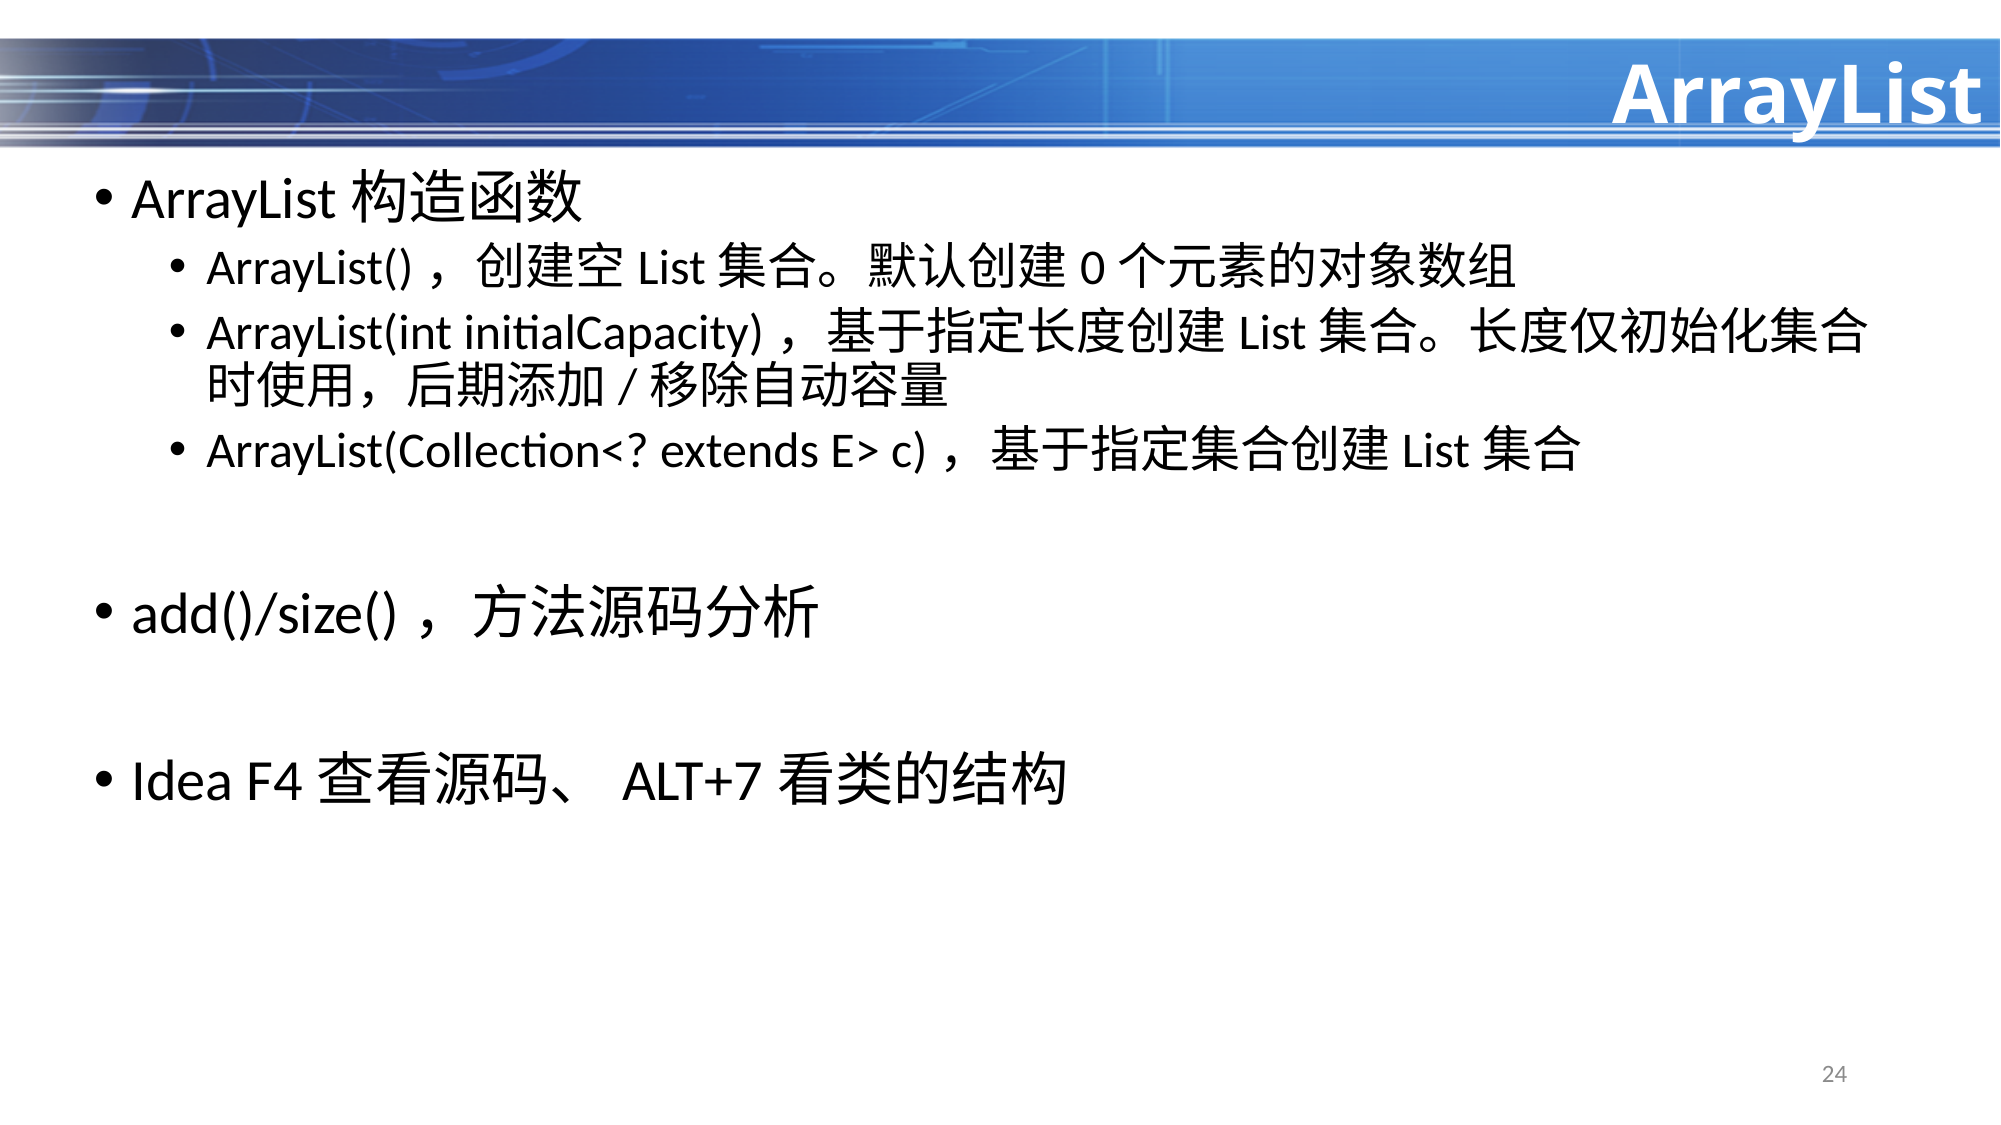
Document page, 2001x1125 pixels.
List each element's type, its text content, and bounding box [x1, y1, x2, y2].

list ArrayList构造函数 ArrayList()，创建空List集合。默认创建0个元素的对象数组 ArrayList(int initialCapacity)，基于指定长度创建List集合。长度仅初始化集合时使用，后期添加/移除自动容量 ArrayList(Collection<? extends E> c)，基于指定集合创建List集合 add()/size()，方法源码分析 Idea F4查看源码、ALT+7看类的结构 [78, 160, 1922, 1080]
slide_number 24 [1412, 1042, 1863, 1103]
title ArrayList [0, 45, 2000, 149]
